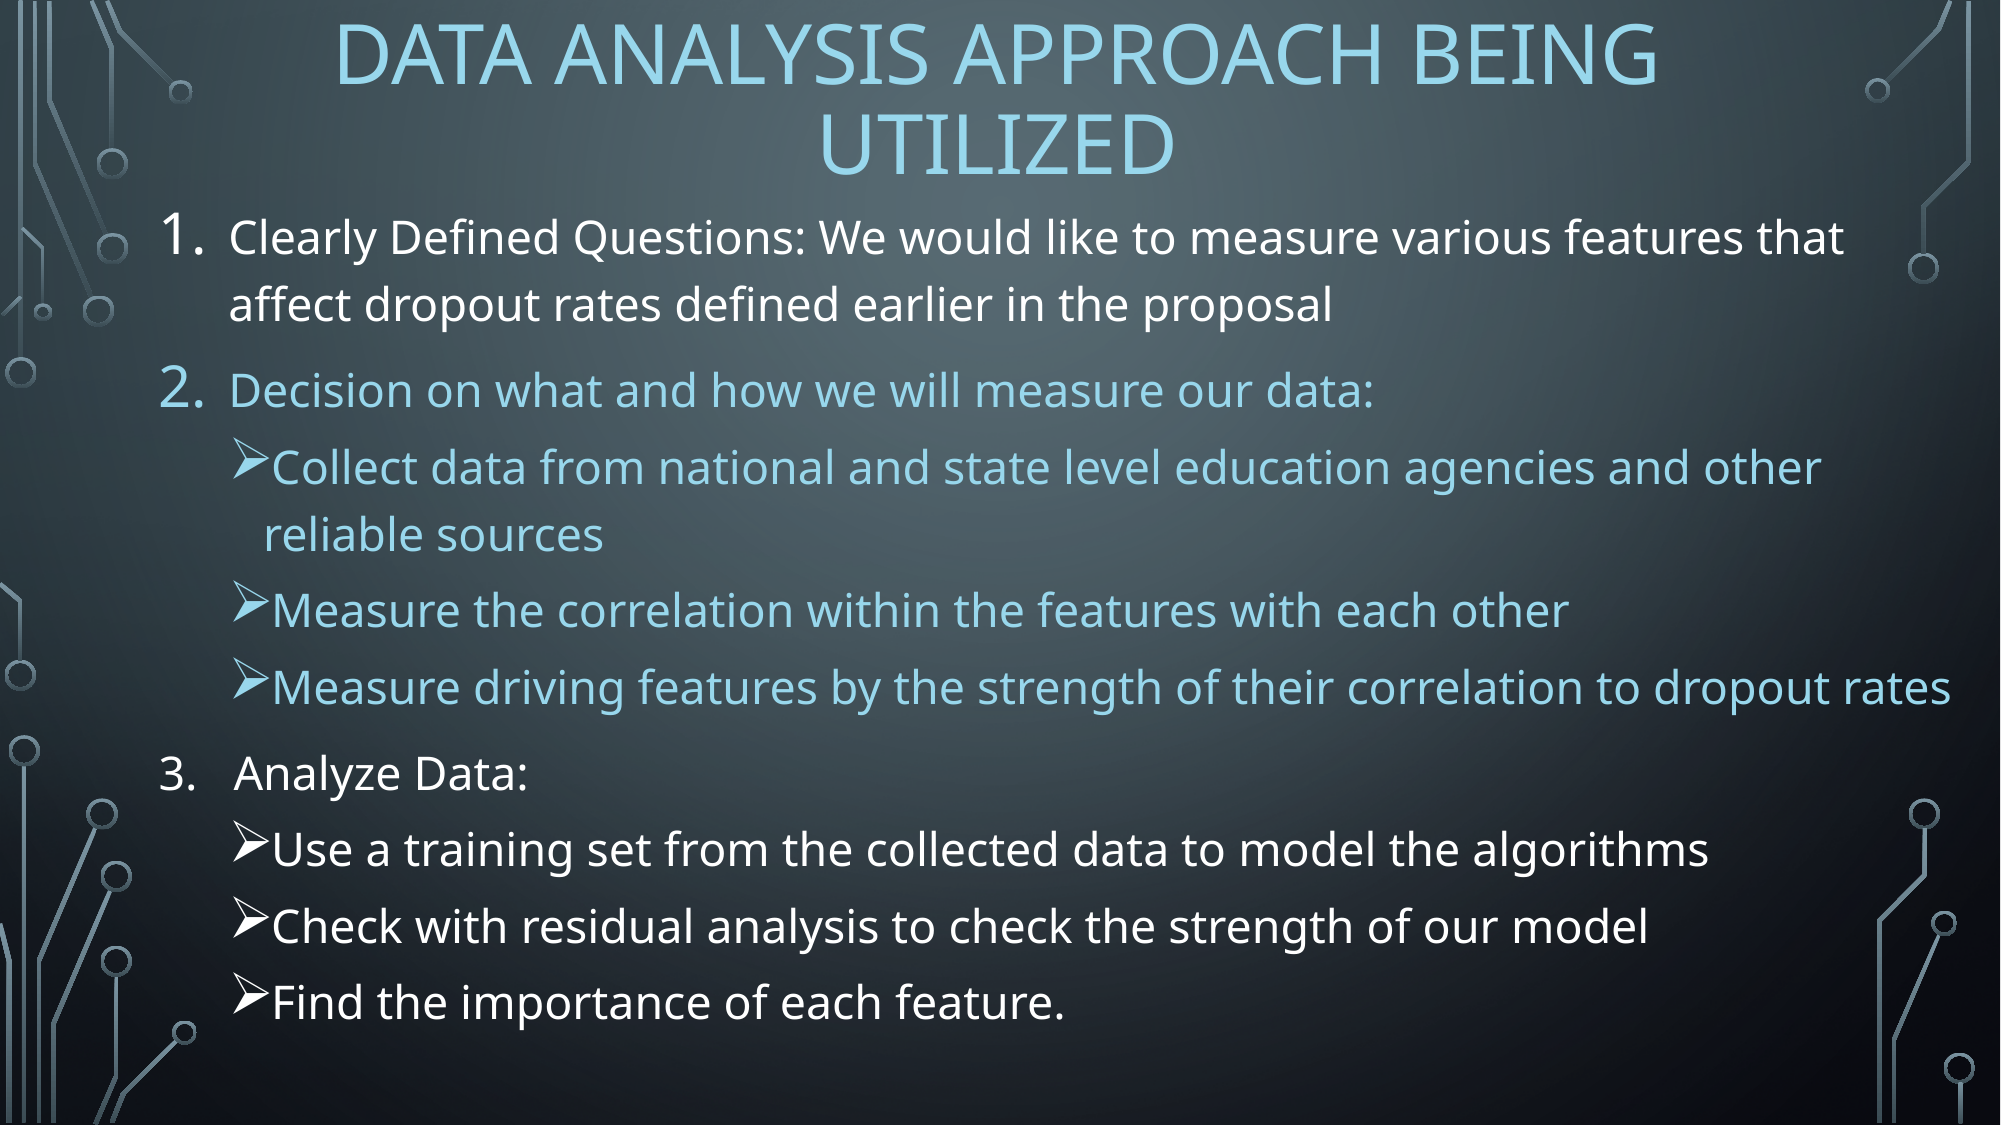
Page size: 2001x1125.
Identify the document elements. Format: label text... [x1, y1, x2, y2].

list Clearly Defined Questions: We would like to measure various features that affect dropout rates defined earlier in the proposal Decision on what and how we will measure our data: Collect data from national and state level education agencies and other reliable sources Measure the correlation within the features with each other Measure driving features by the strength of their correlation to dropout rates 3. Analyze Data: Use a training set from the collected data to model the algorithms Check with residual analysis to check the strength of our model Find the importance of each feature. [143, 189, 1983, 1100]
title Data Analysis Approach being utilized [185, 0, 1811, 189]
